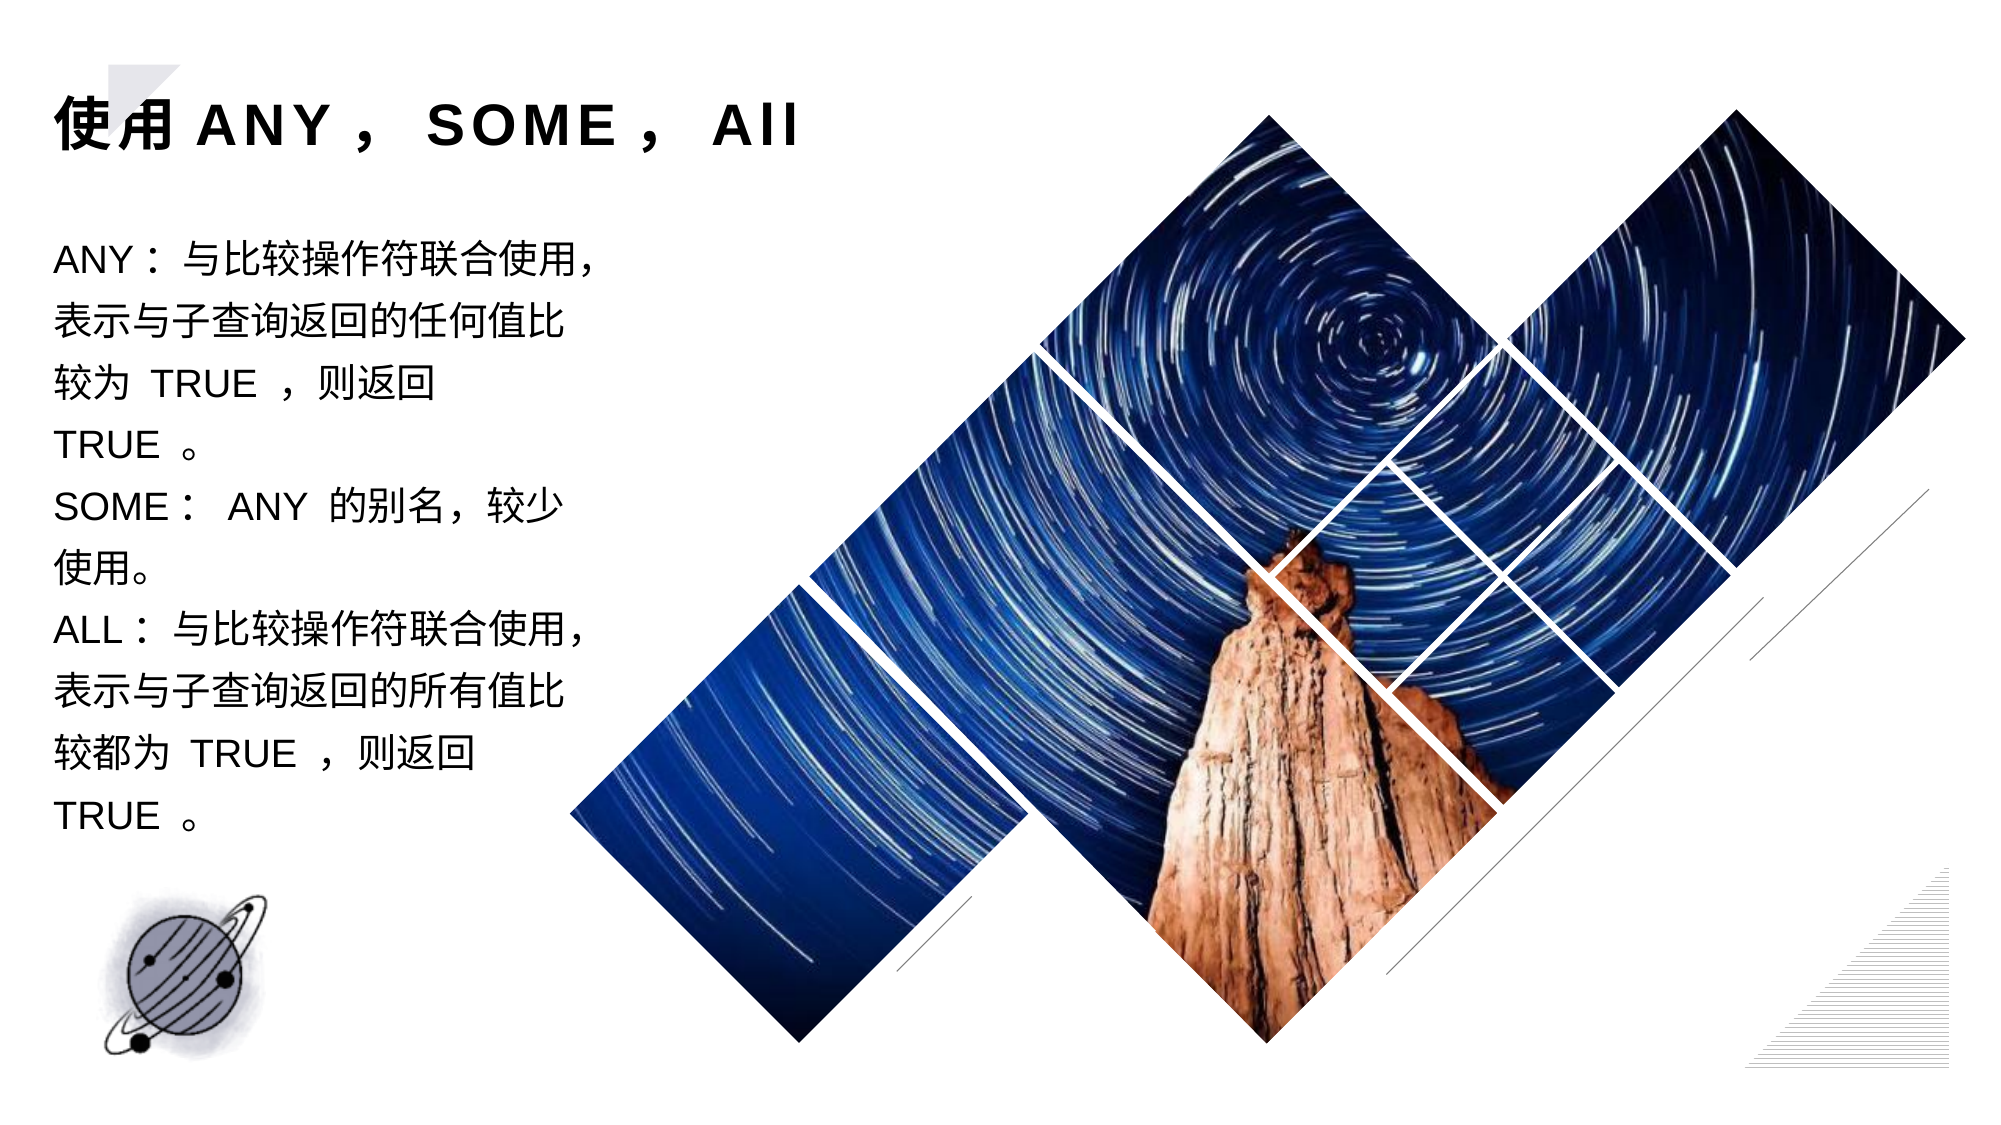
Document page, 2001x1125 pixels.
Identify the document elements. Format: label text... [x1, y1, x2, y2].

text_box 使用ANY，SOME，All [38, 46, 827, 195]
text_box [107, 63, 184, 140]
text_box [1740, 1044, 1951, 1071]
picture [95, 887, 277, 1069]
text_box ANY：与比较操作符联合使用，表示与子查询返回的任何值比较为 TRUE ，则返回 TRUE 。 SOME：ANY 的别名，较少使用。 ALL：与比较操作符联合使用，表示与子查询返回的所有值比较都为 TRUE ，则返回 TRUE 。 [38, 212, 569, 926]
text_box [569, 109, 1966, 1044]
